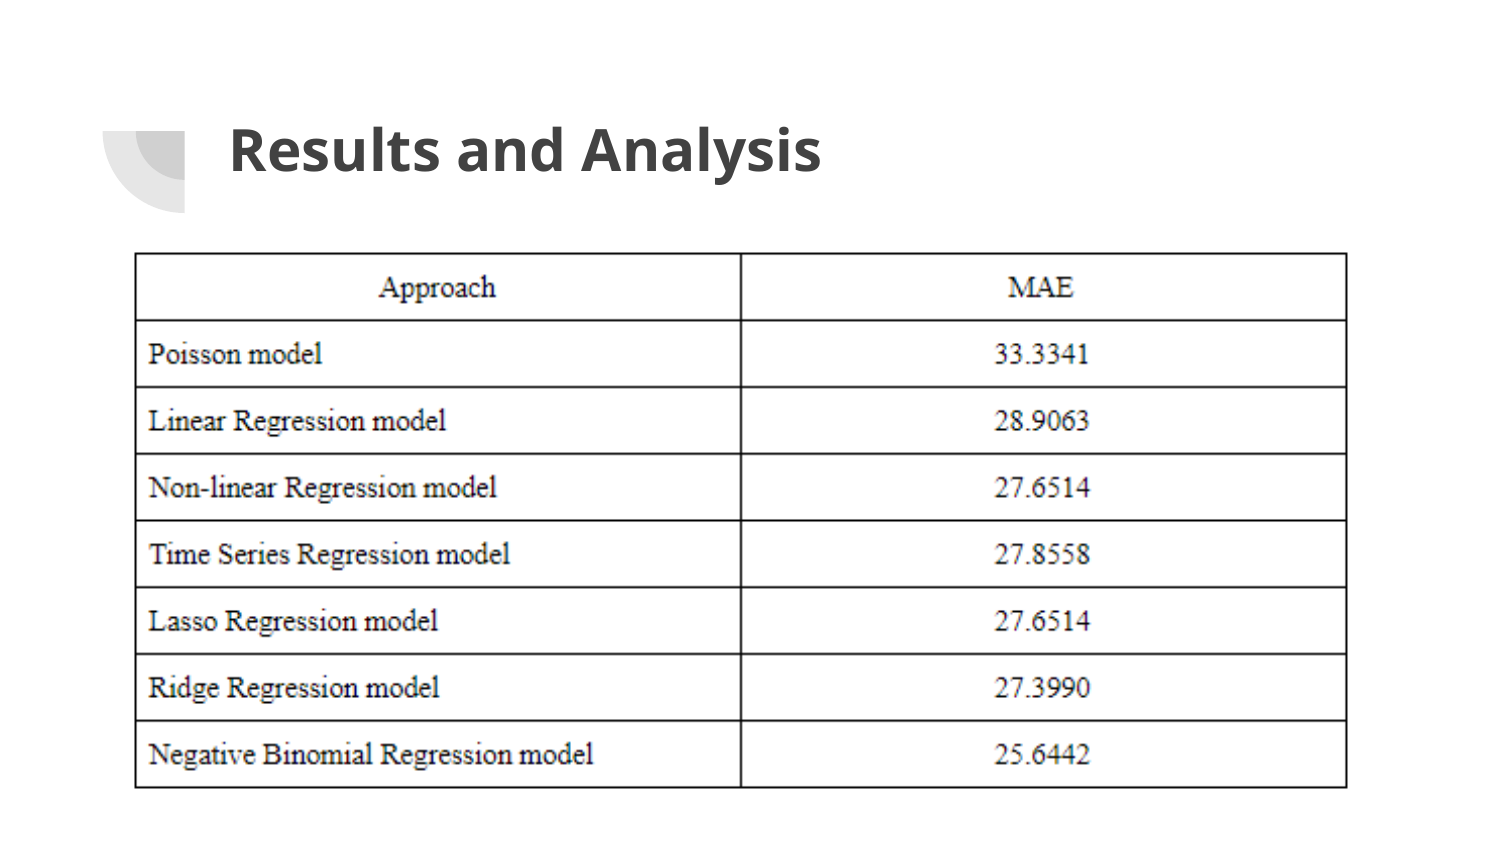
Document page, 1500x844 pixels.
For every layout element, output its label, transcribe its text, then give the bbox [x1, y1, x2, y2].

title Results and Analysis [213, 98, 1368, 263]
picture [129, 245, 1354, 795]
